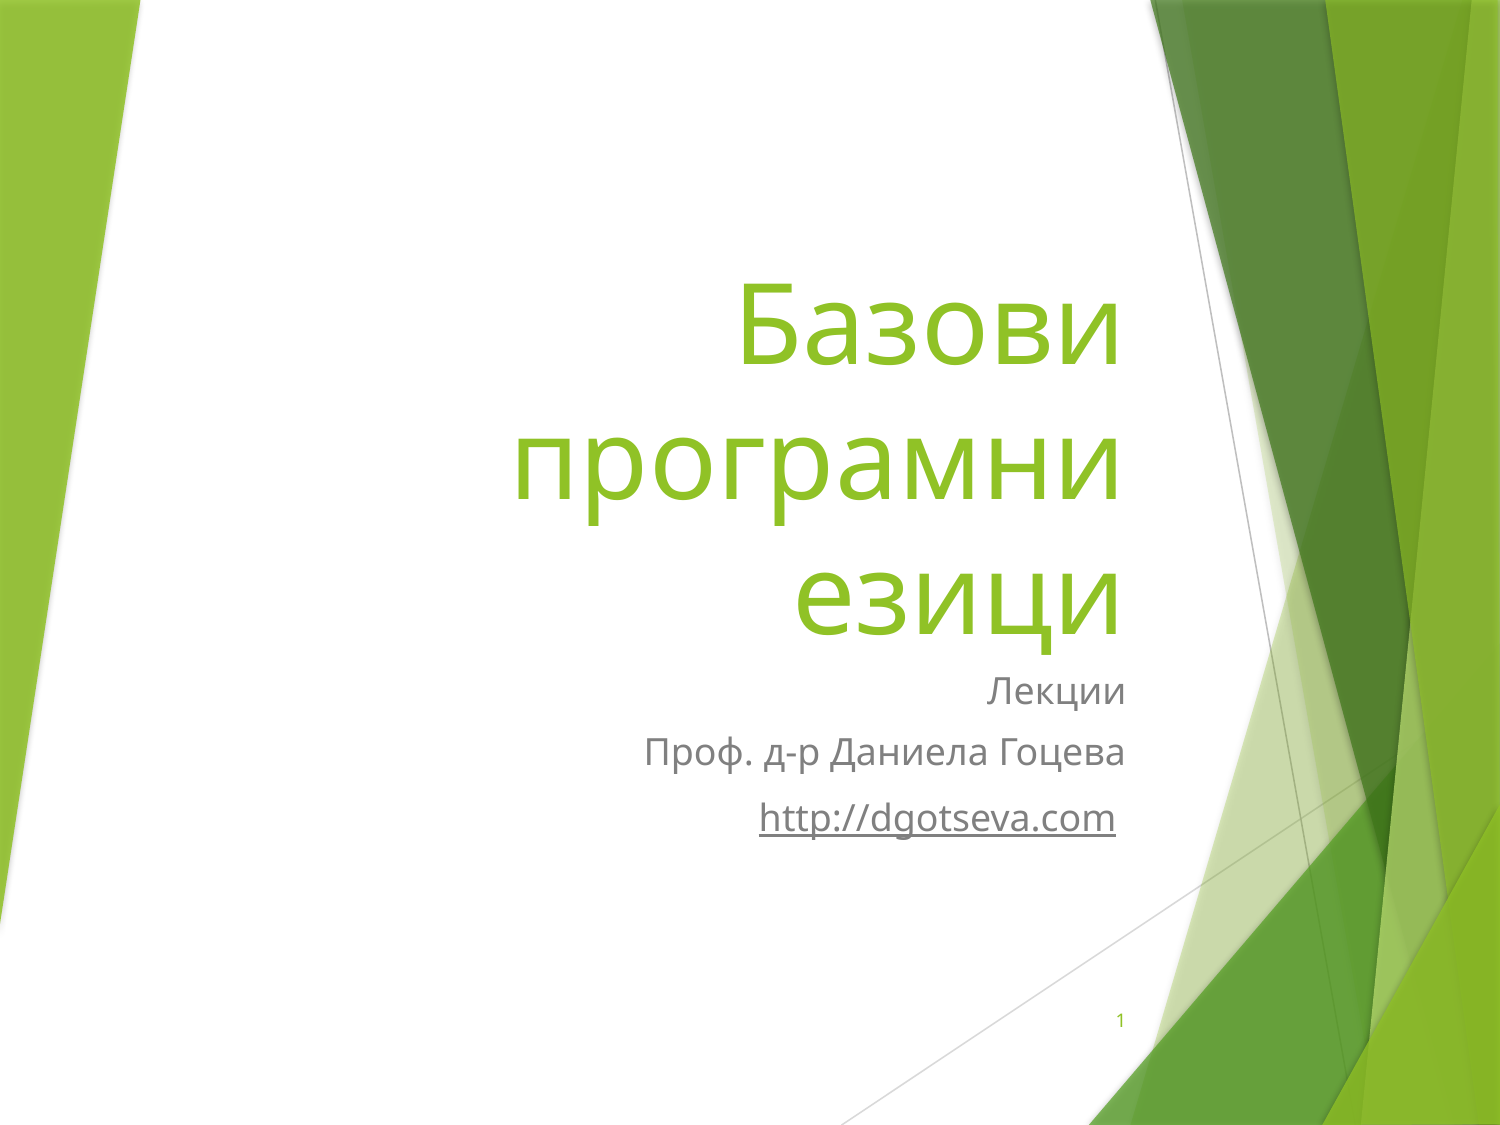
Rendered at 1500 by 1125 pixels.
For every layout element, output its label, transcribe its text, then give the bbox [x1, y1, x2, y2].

slide_number 1 [1057, 991, 1142, 1051]
title Базови програмни езици [185, 394, 1142, 664]
subtitle Лекции Проф. д-р Даниела Гоцева http://dgotseva.com [185, 664, 1142, 845]
